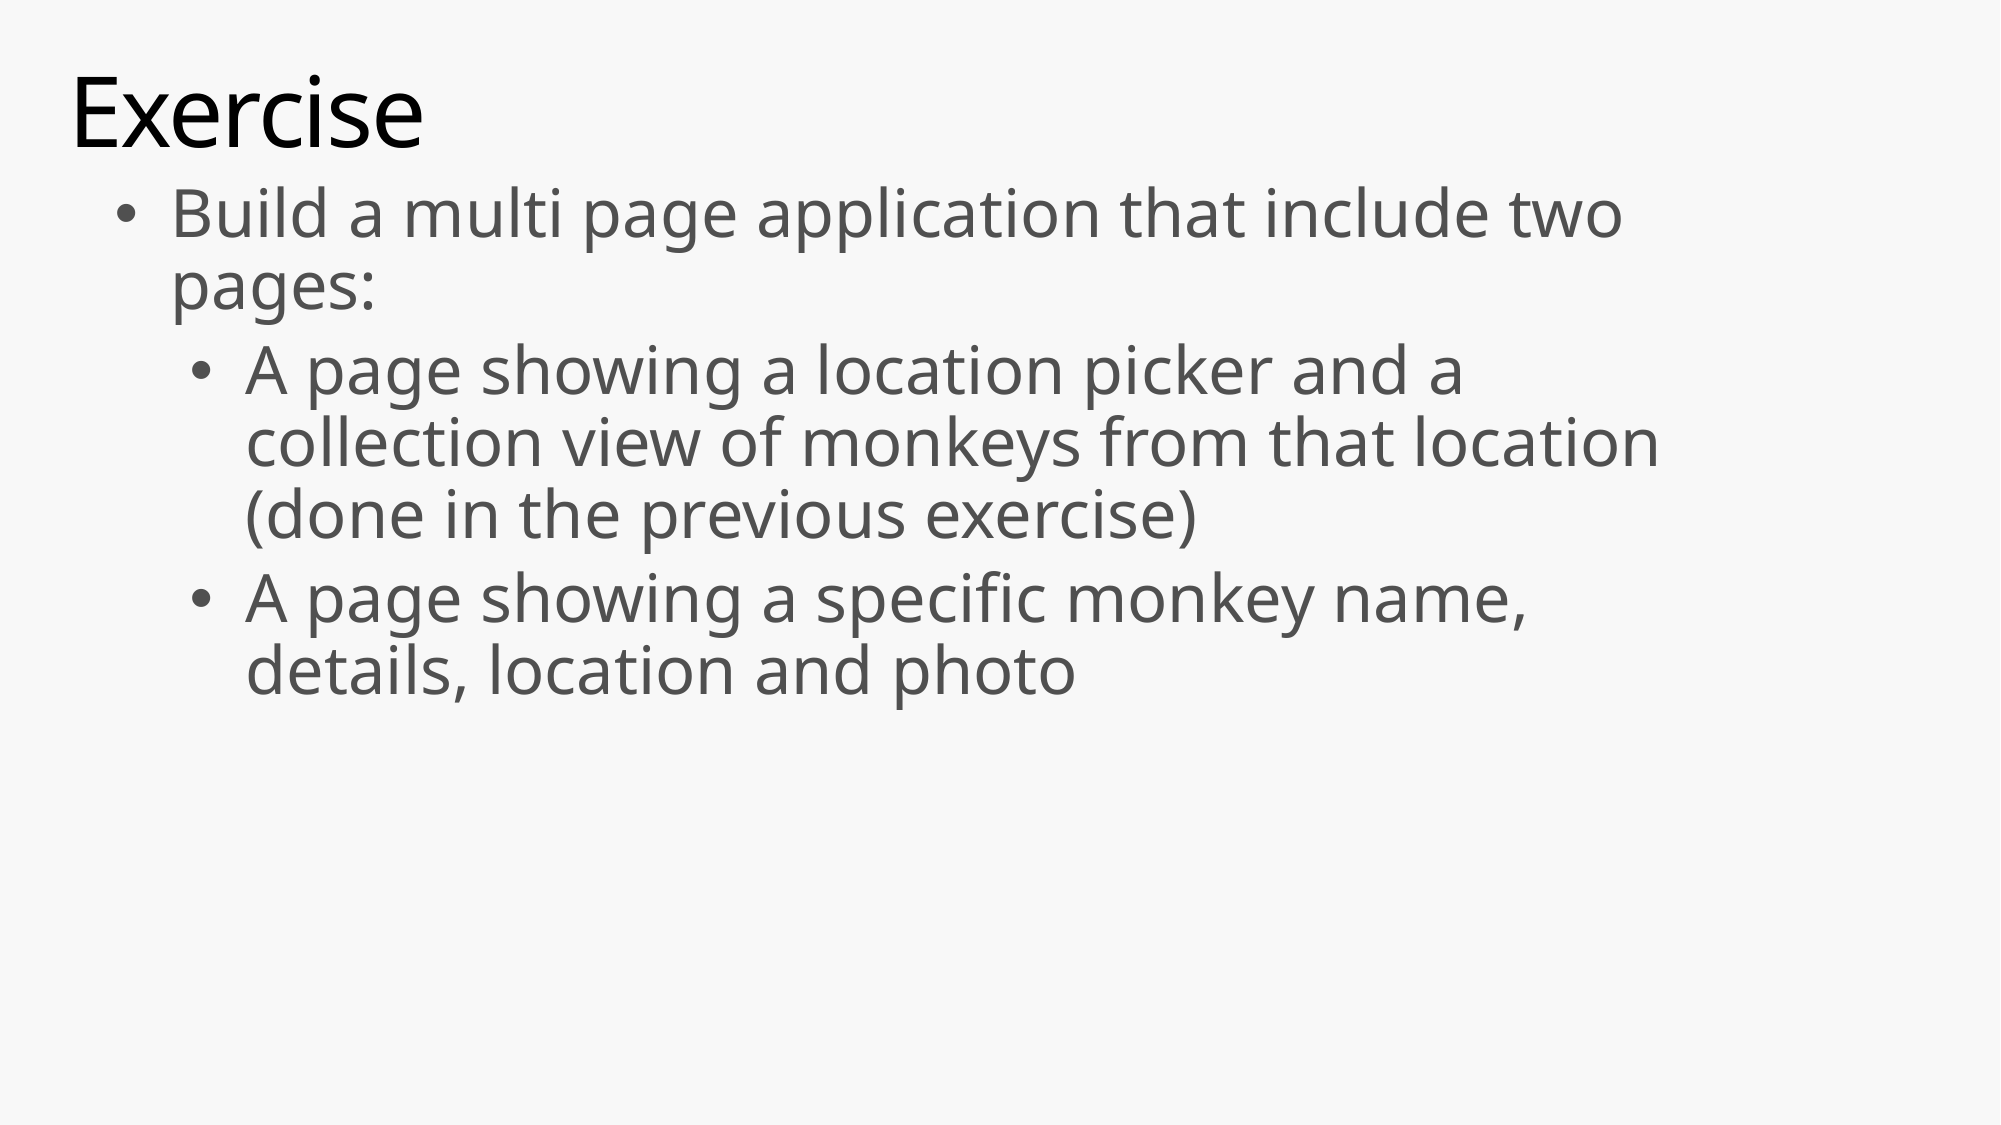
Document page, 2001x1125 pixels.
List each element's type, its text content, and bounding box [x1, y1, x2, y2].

text_box Build a multi page application that include two pages: A page showing a location picker and a collection view of monkeys from that location (done in the previous exercise) A page showing a specific monkey name, details, location and photo [84, 156, 1789, 933]
title Exercise [44, 47, 1957, 196]
text_box [107, 630, 1928, 725]
